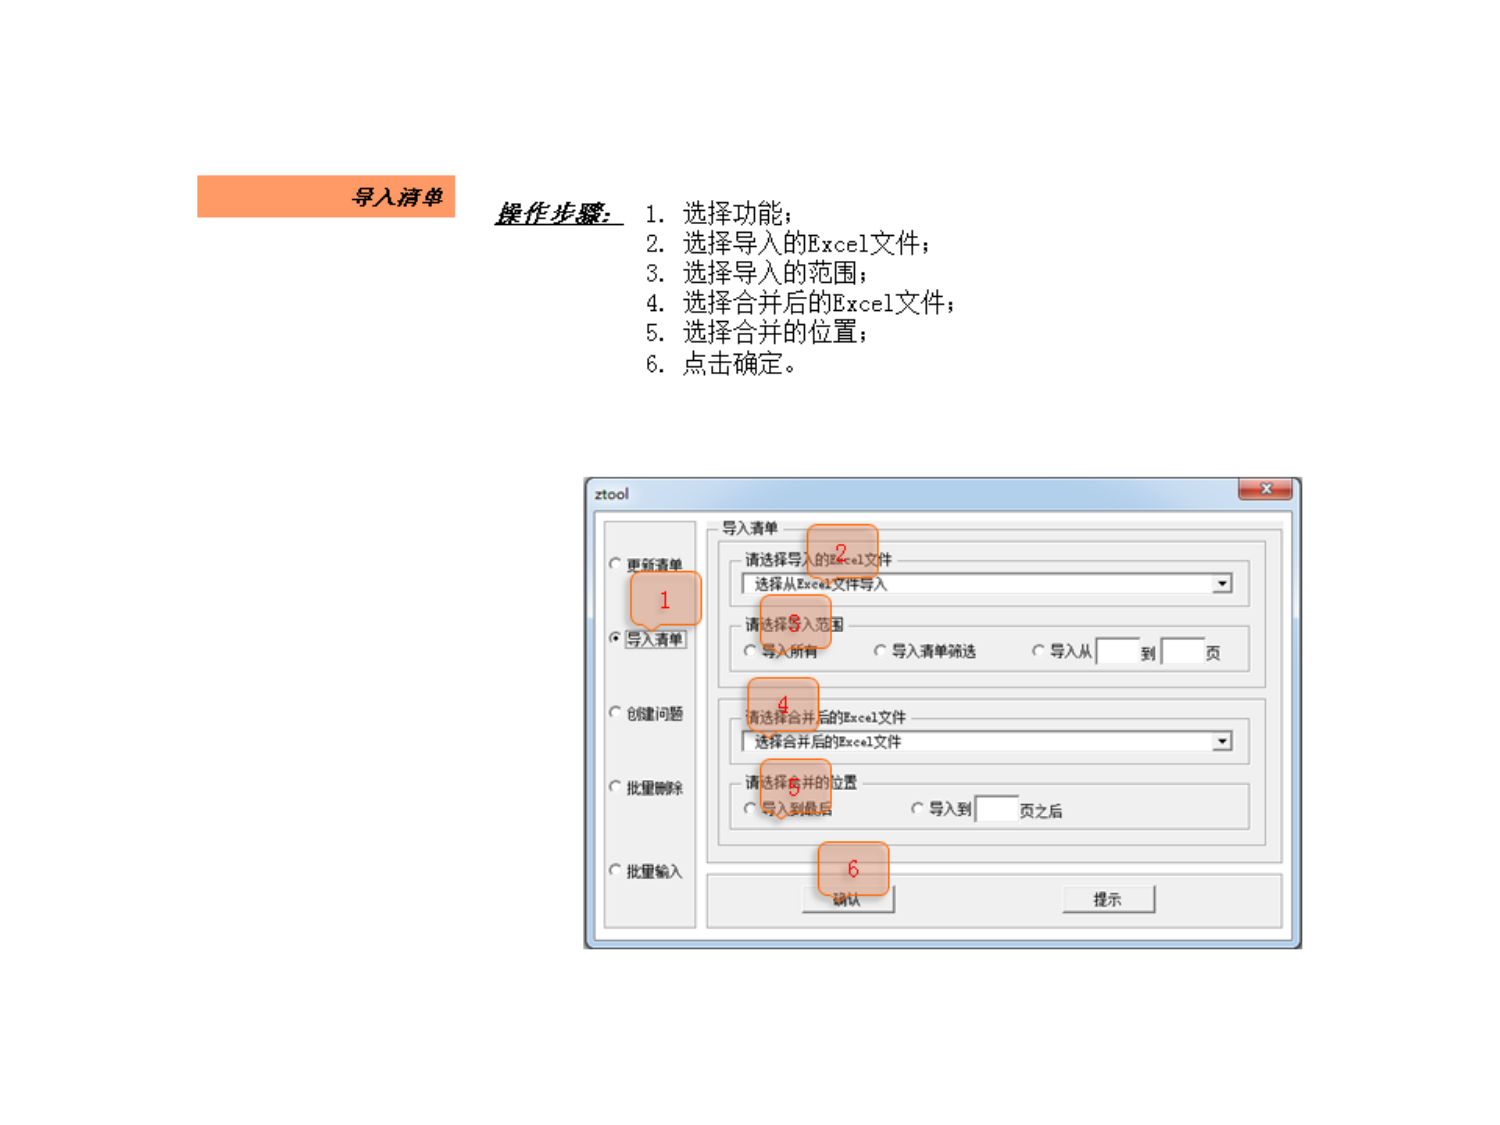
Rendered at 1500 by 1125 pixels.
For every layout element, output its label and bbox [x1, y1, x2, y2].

picture [195, 173, 1305, 951]
